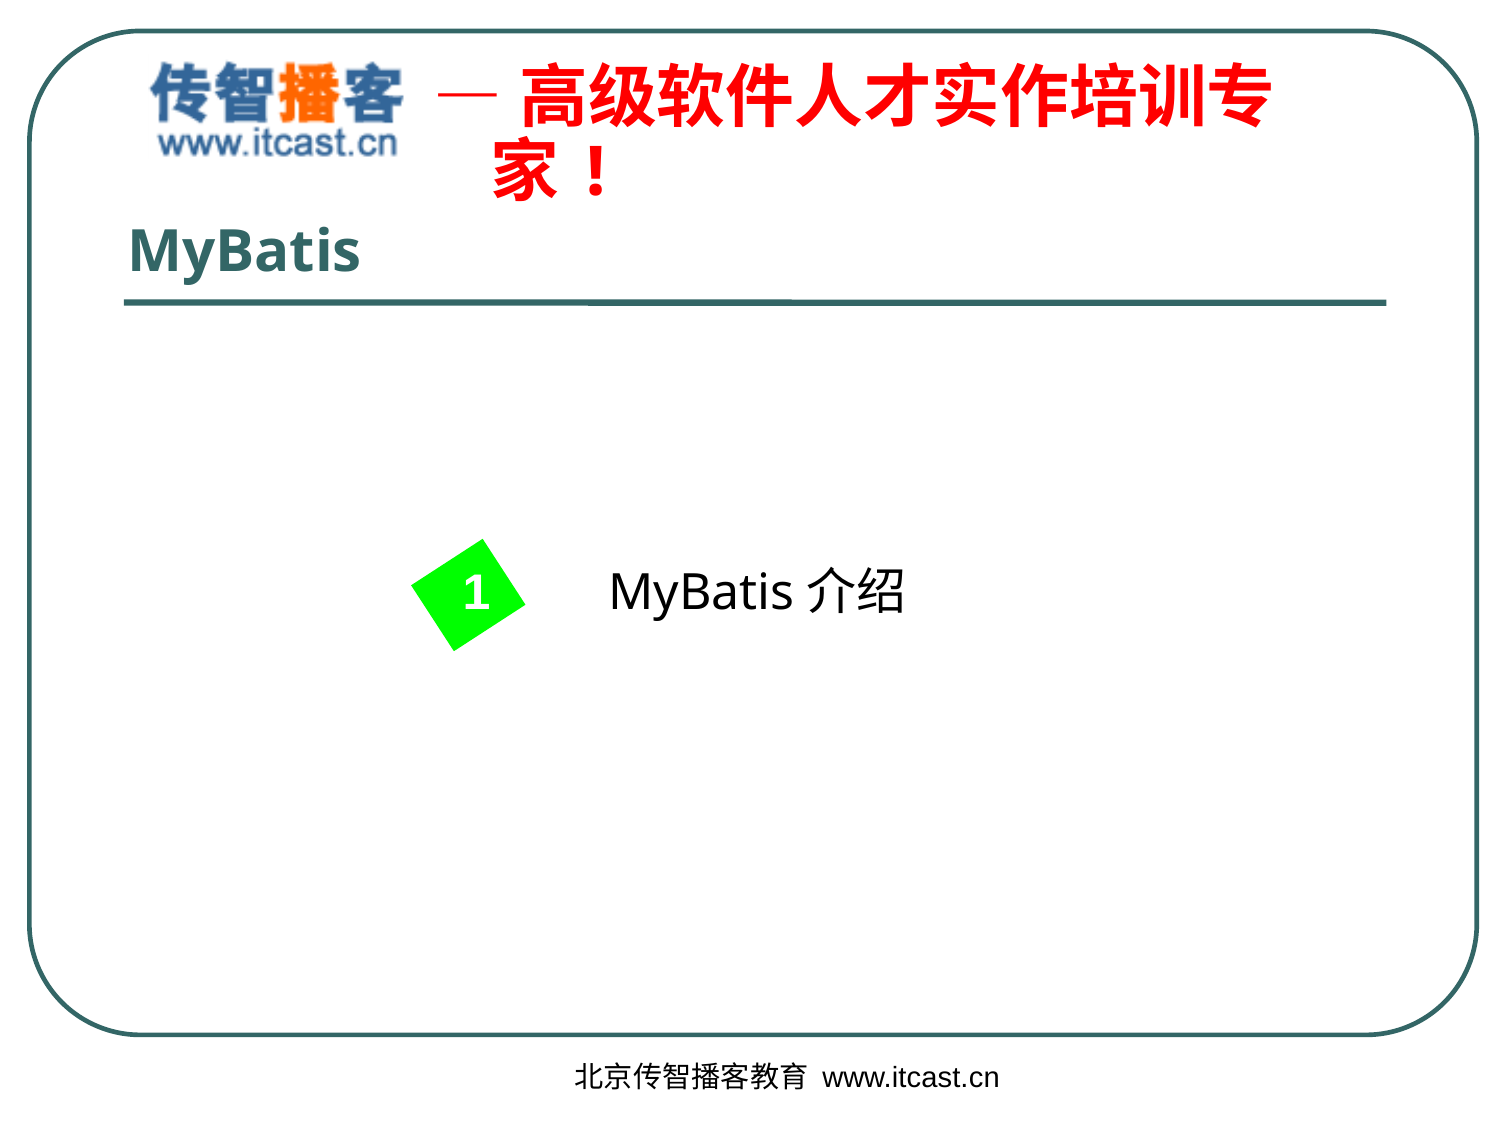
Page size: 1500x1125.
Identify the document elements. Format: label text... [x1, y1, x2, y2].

text_box [411, 561, 489, 652]
text_box [451, 538, 496, 559]
footer 北京传智播客教育 www.itcast.cn [549, 1050, 1025, 1125]
title MyBatis [112, 54, 1471, 291]
text_box 1 [447, 559, 505, 629]
text_box [505, 573, 526, 619]
text_box MyBatis介绍 [593, 559, 922, 629]
